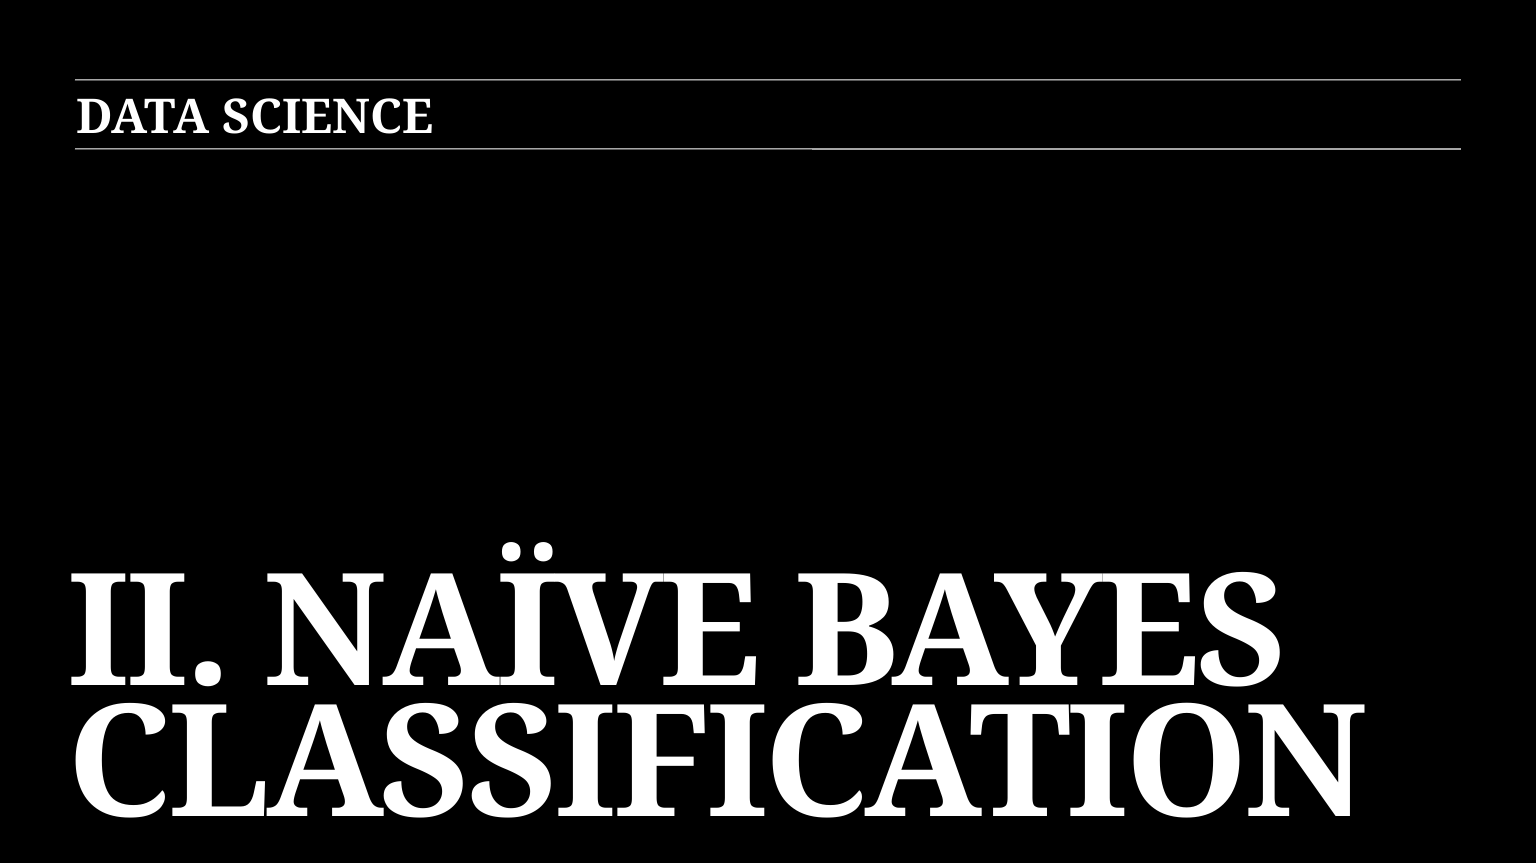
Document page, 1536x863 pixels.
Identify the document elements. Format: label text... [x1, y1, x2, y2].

title II. Naïve bayes classification [57, 443, 1440, 744]
list DATA SCIENCE [60, 81, 1111, 132]
